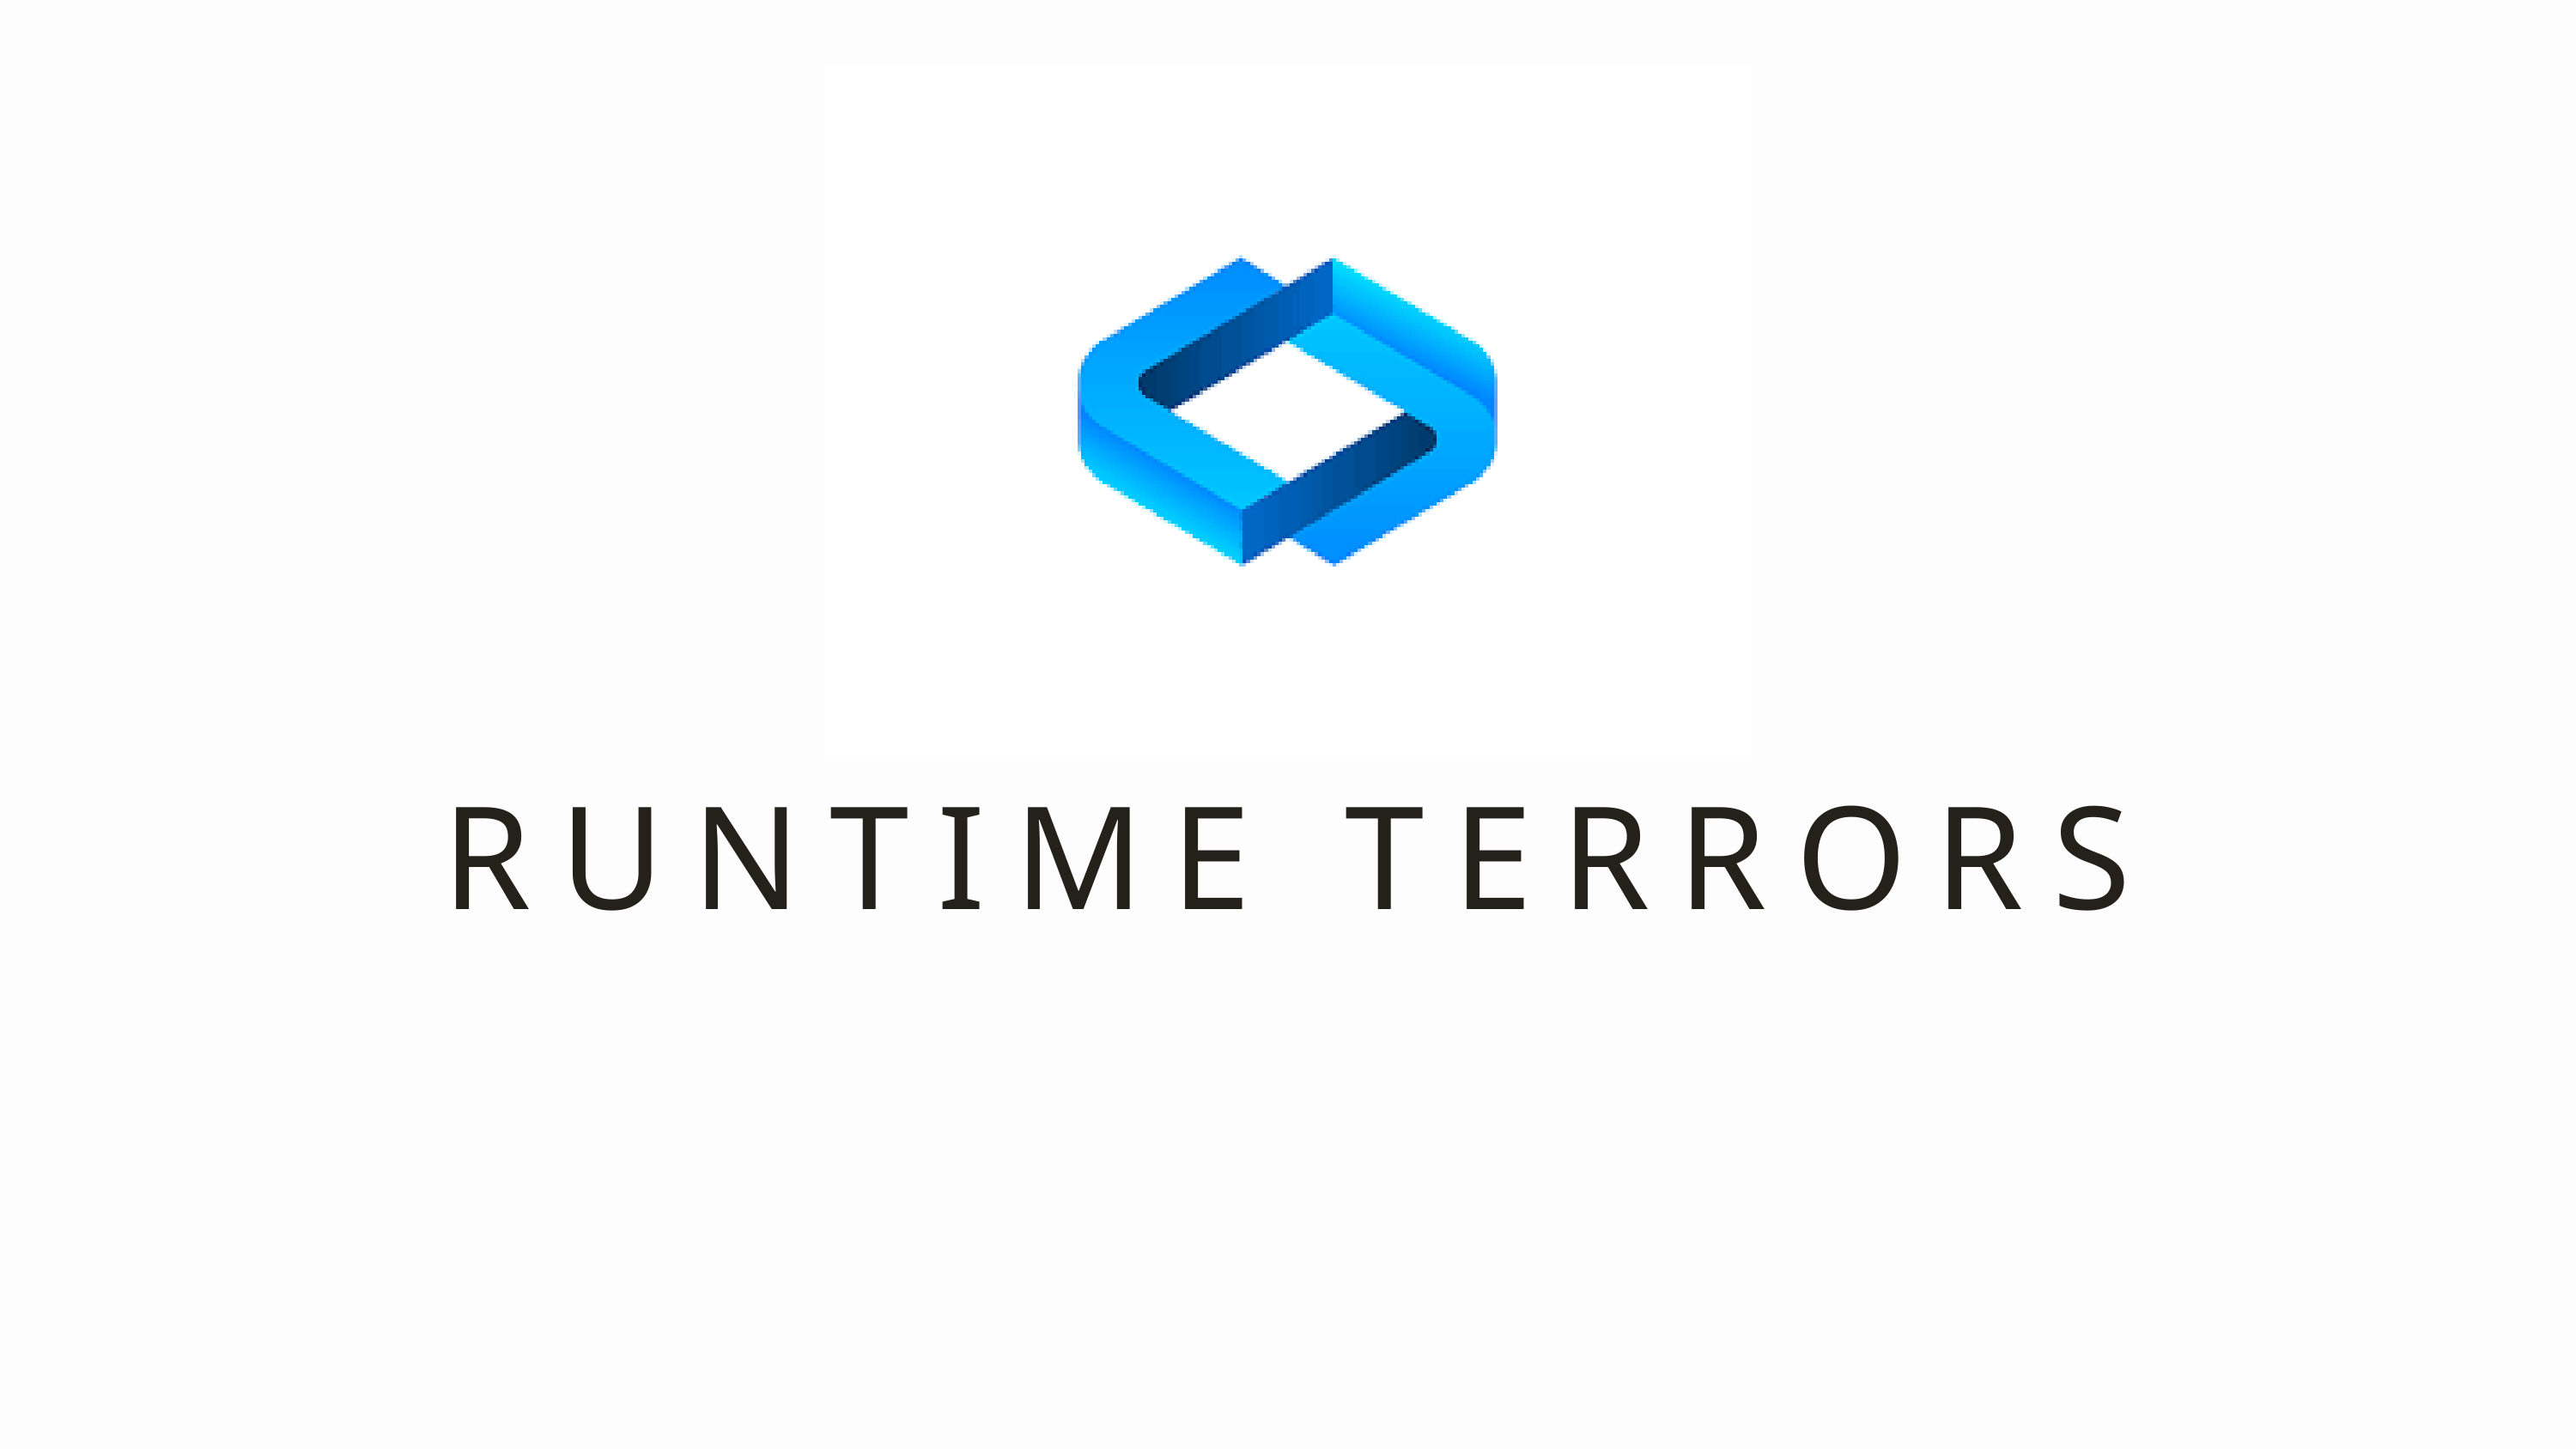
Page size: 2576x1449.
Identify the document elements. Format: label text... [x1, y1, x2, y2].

text_box RUNTIME TERRORS [322, 738, 2254, 939]
text_box [823, 65, 1753, 738]
